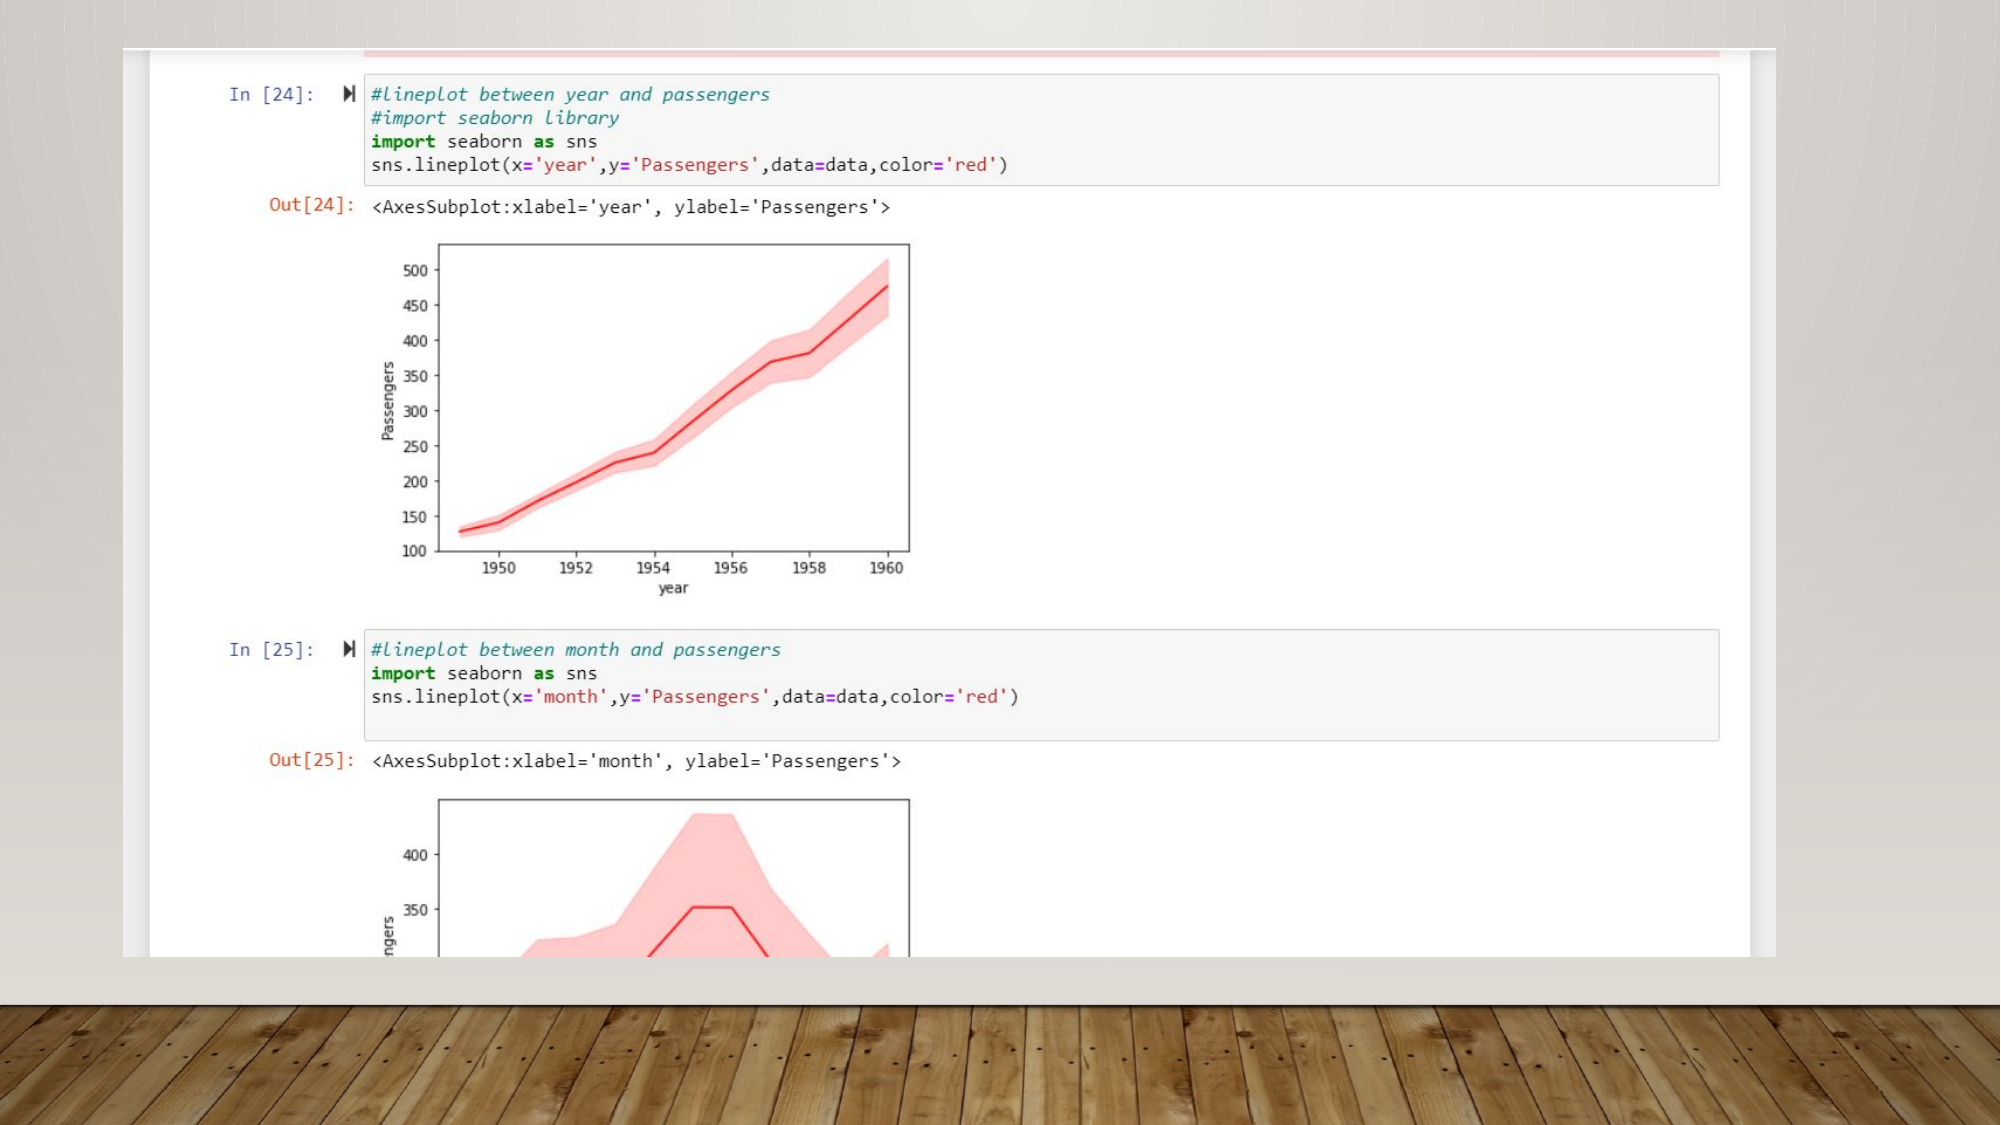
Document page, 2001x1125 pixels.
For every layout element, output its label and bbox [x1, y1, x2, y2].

picture [123, 48, 1776, 957]
picture [0, 1005, 2000, 1125]
